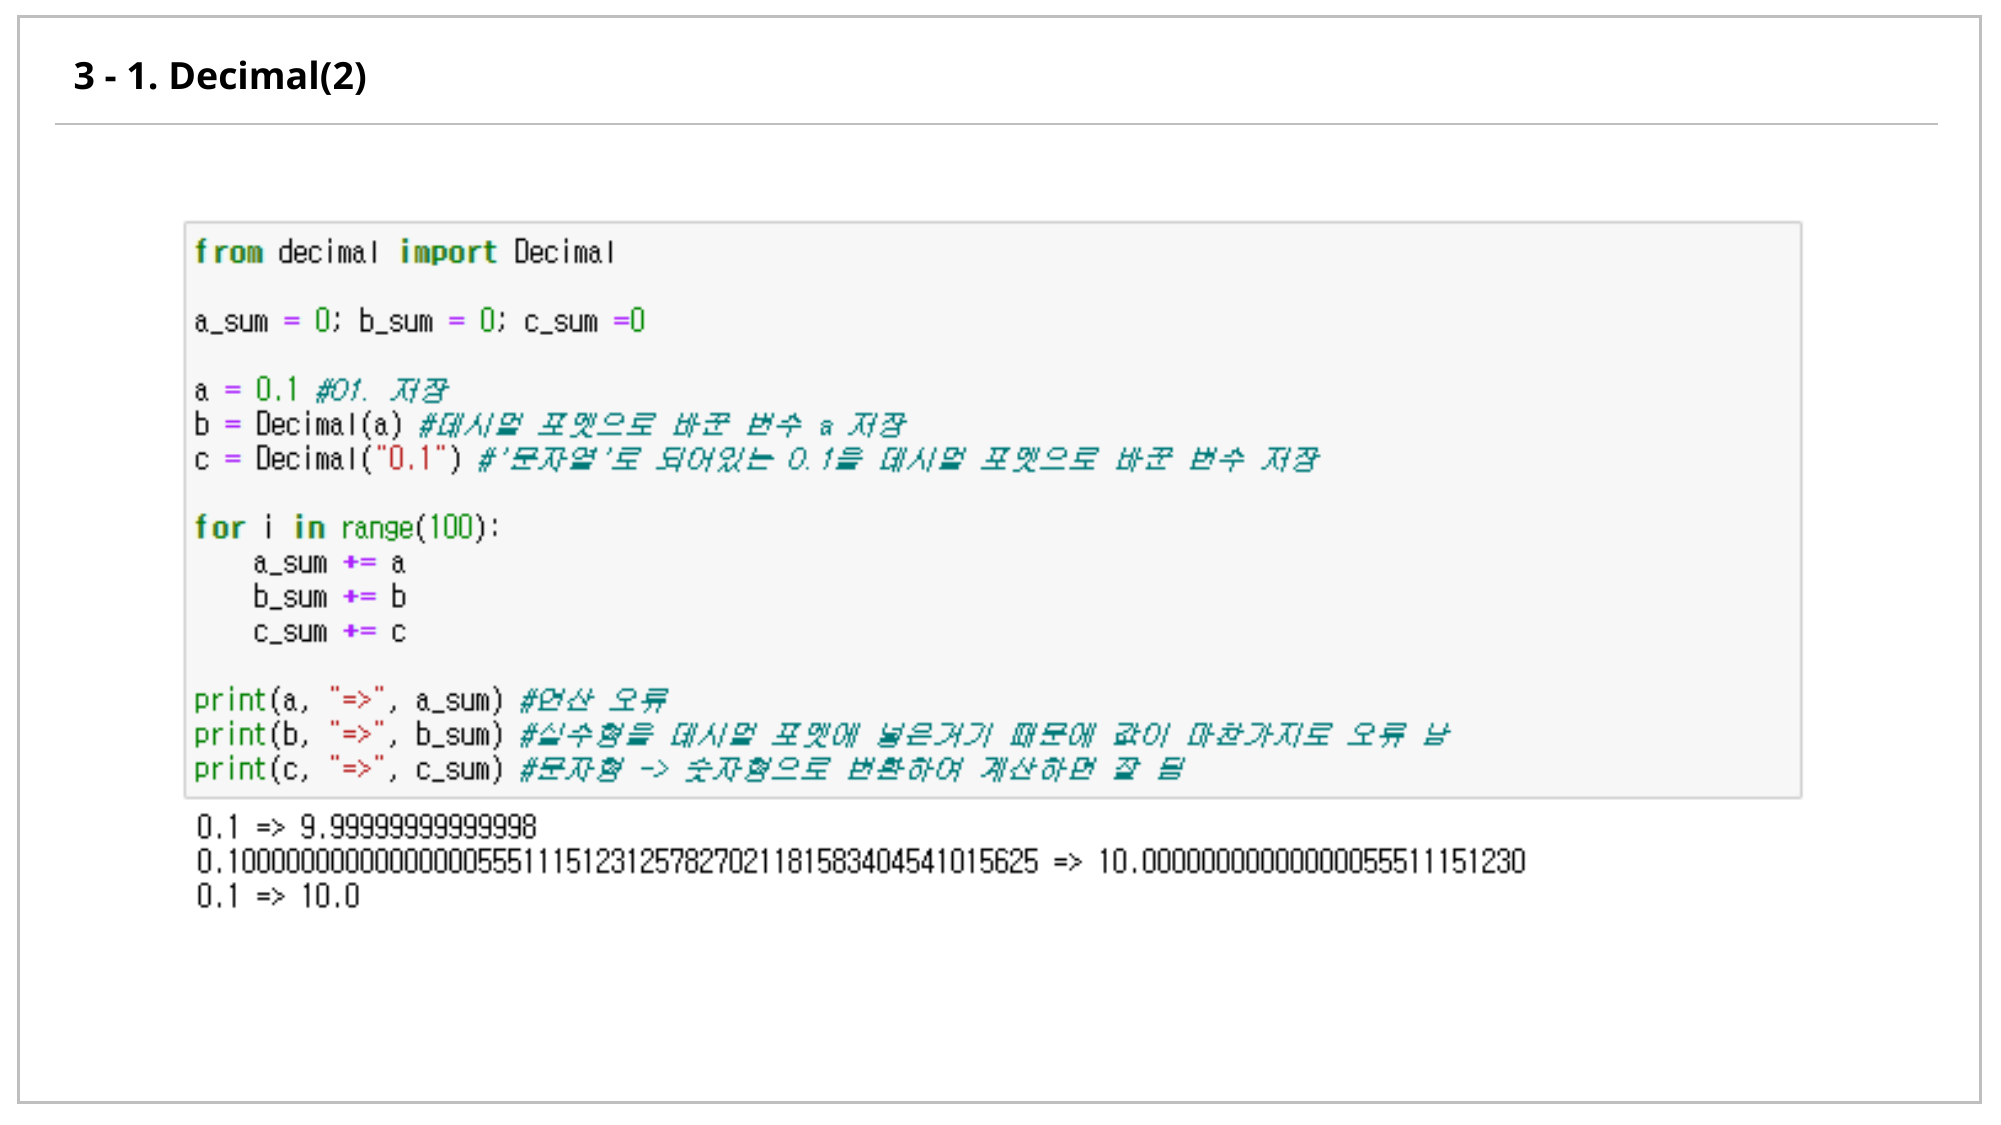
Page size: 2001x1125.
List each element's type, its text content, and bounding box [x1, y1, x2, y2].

text_box 3 - 1. Decimal(2) [58, 44, 383, 104]
picture [177, 207, 1823, 918]
